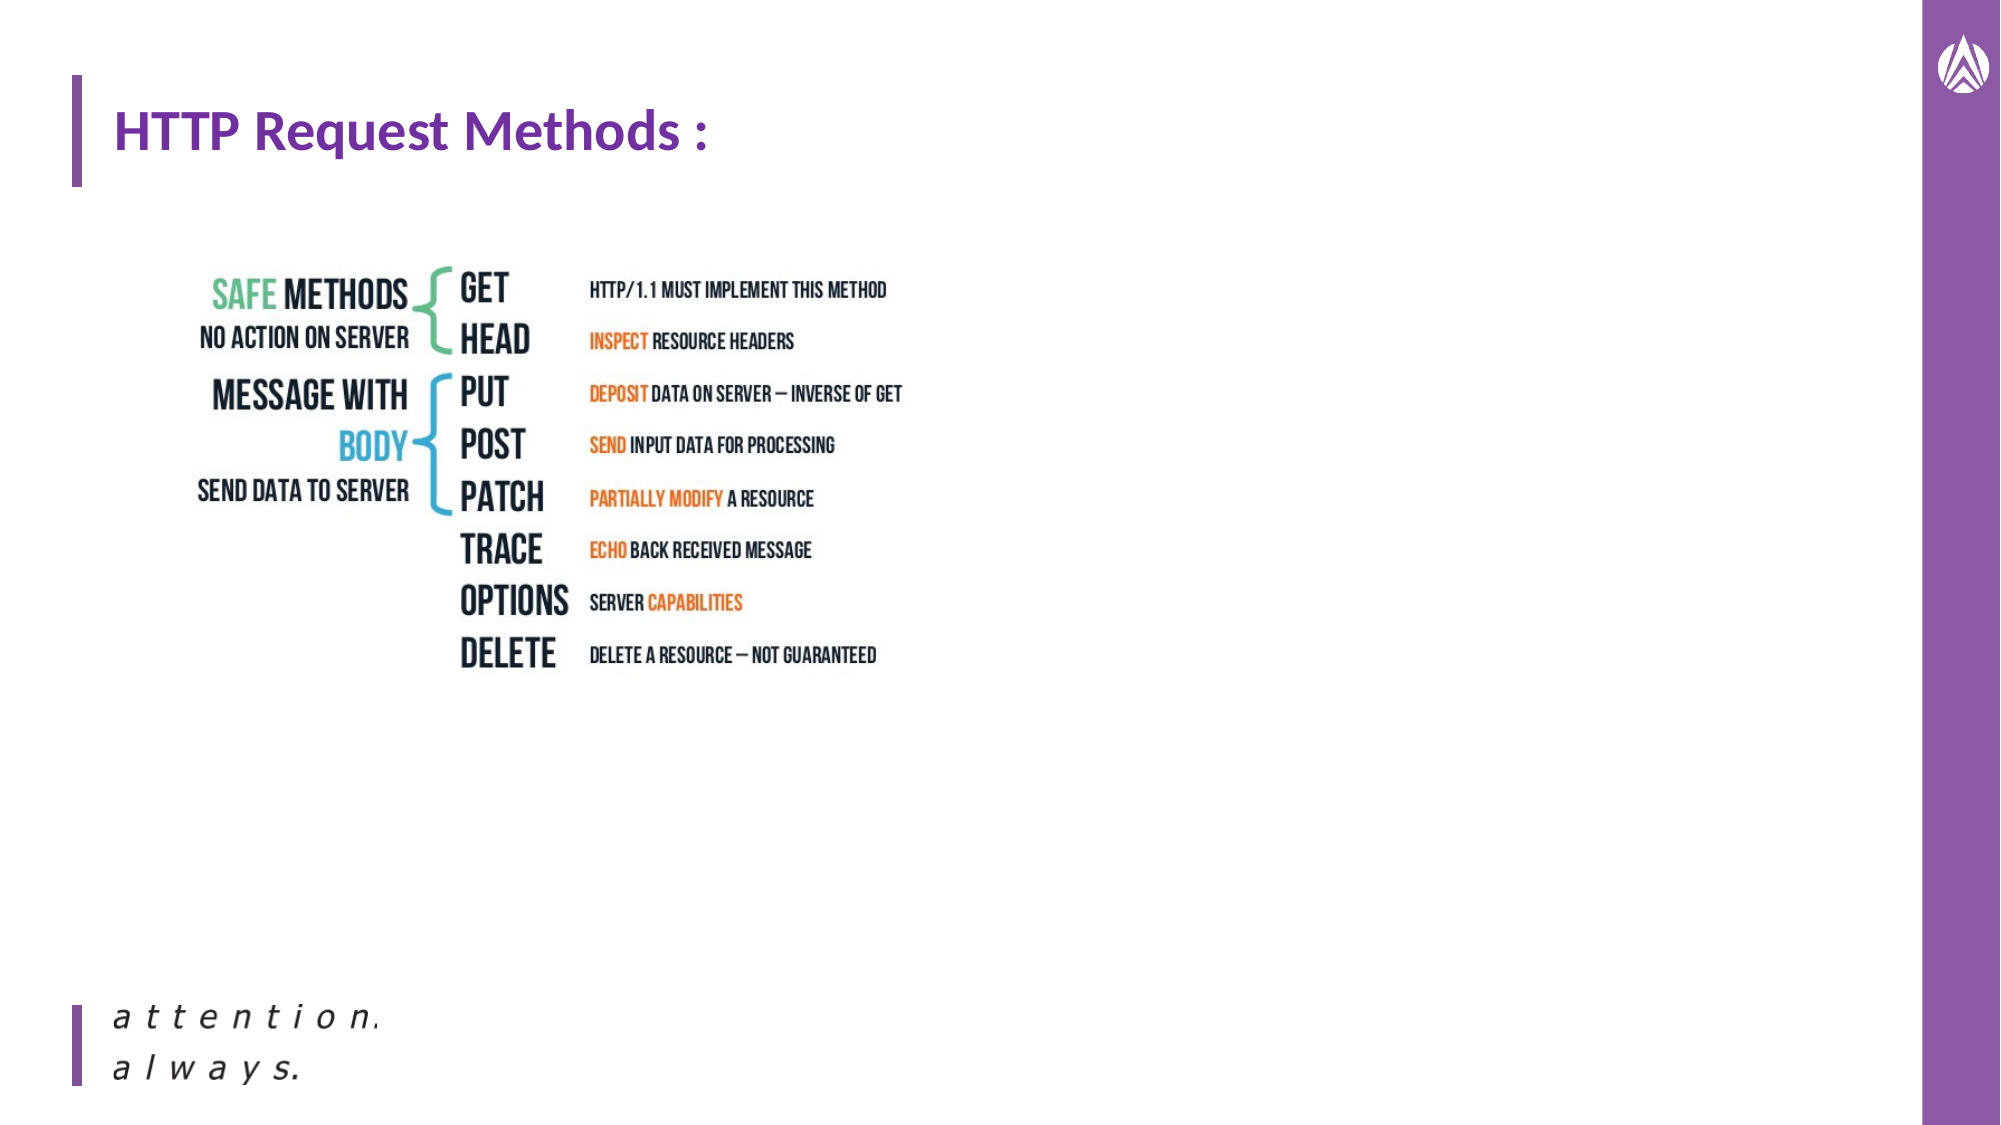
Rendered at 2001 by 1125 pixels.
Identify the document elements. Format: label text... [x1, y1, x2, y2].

picture [1935, 32, 1992, 95]
picture [192, 194, 905, 729]
title HTTP Request Methods : [100, 91, 1847, 171]
